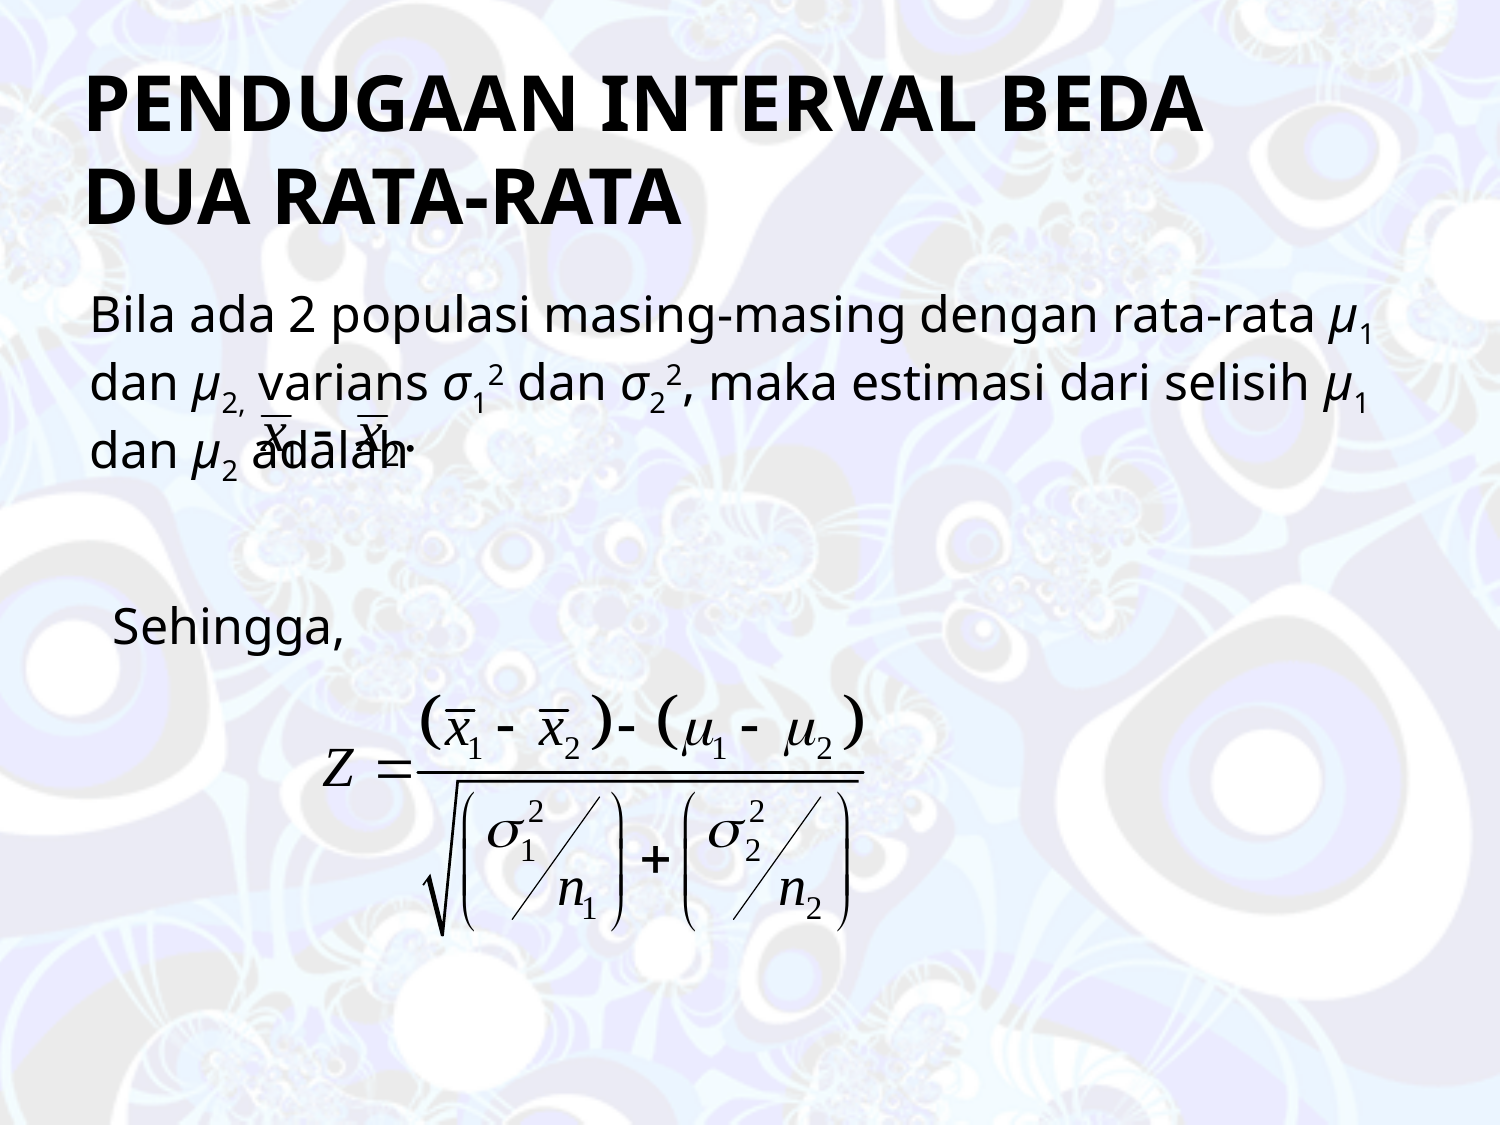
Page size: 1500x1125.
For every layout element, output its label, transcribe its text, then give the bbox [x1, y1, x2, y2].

text_box Sehingga, [98, 587, 362, 663]
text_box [312, 687, 876, 949]
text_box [249, 393, 426, 477]
text_box Bila ada 2 populasi masing-masing dengan rata-rata μ1 dan μ2, varians σ12 dan σ22, maka estimasi dari selisih μ1 dan μ2 adalah [74, 274, 1425, 495]
title Pendugaan interval beda dua rata-rata [75, 52, 1263, 240]
